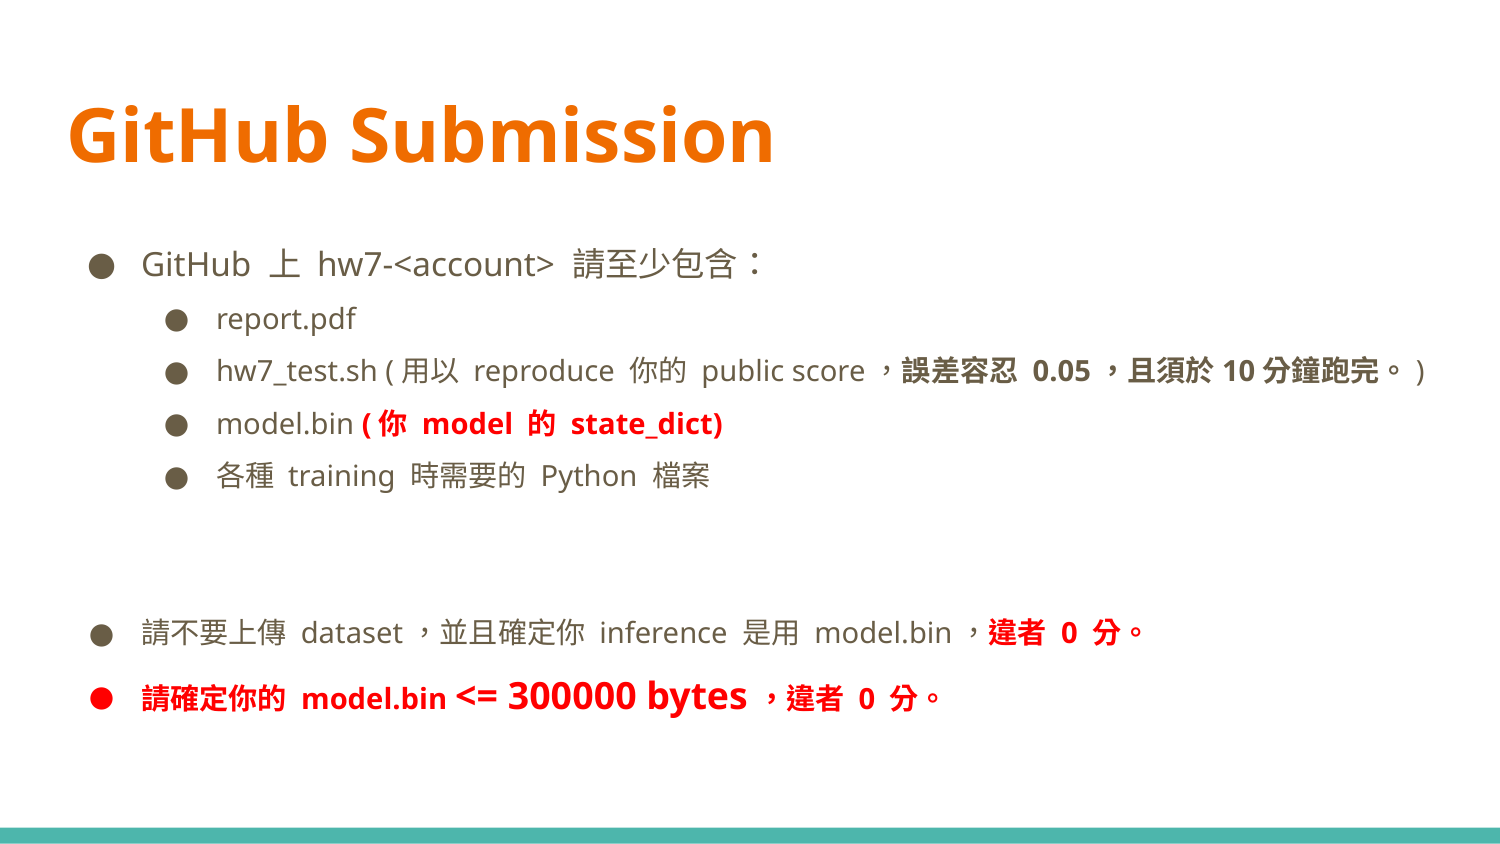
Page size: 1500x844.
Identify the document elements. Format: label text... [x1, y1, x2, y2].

title GitHub Submission [51, 72, 1449, 189]
list GitHub 上 hw7-<account> 請至少包含： report.pdf hw7_test.sh (用以 reproduce 你的 public score，誤差容忍 0.05，且須於10分鐘跑完。) model.bin (你 model 的 state_dict) 各種 training 時需要的 Python 檔案 請不要上傳 dataset，並且確定你 inference 是用 model.bin，違者 0 分。 請確定你的 model.bin <= 300000 bytes，違者 0 分。 [51, 207, 1449, 750]
